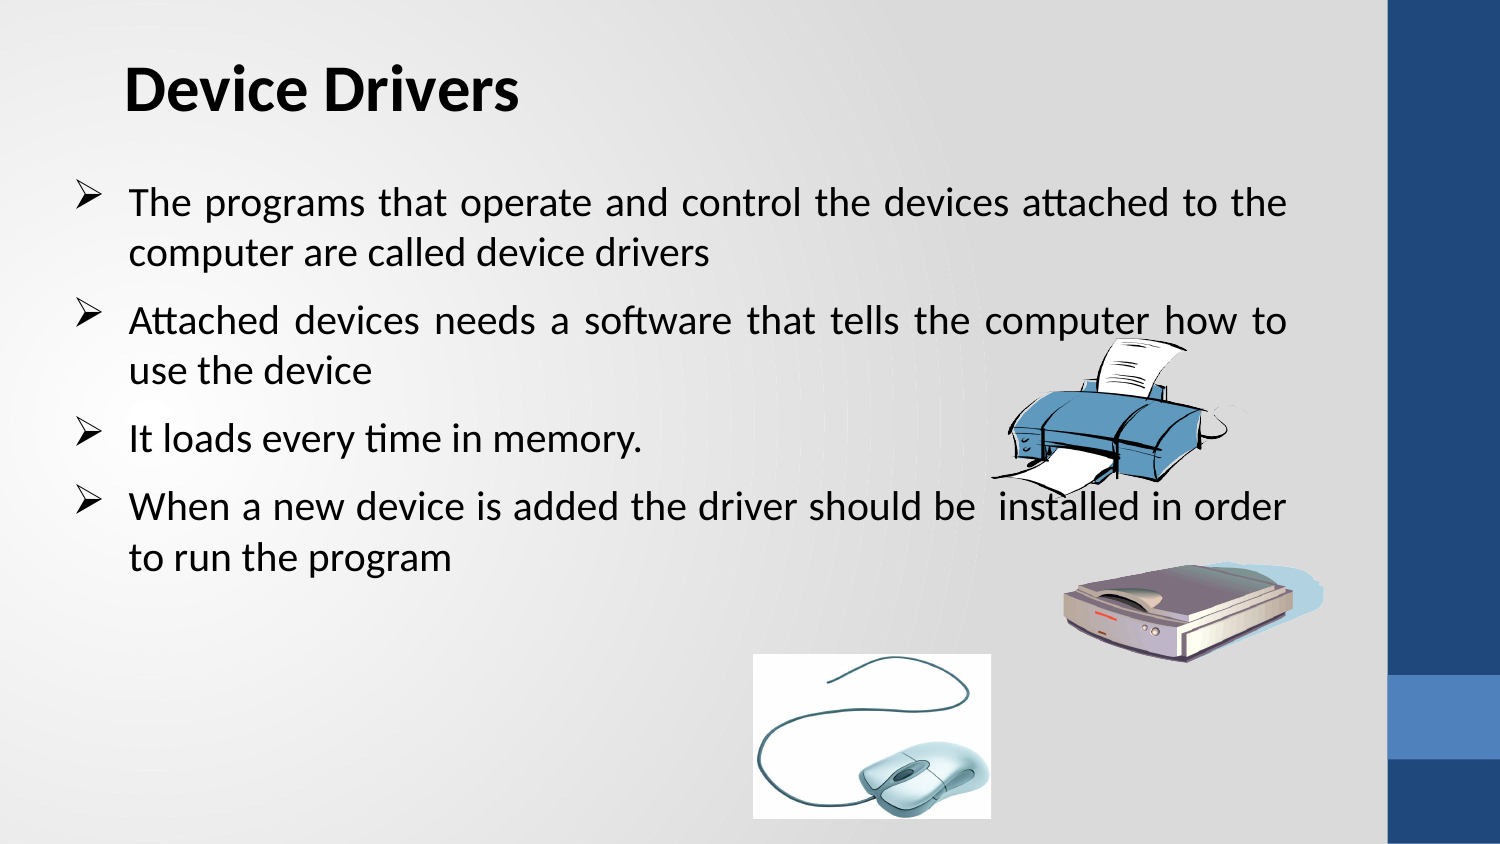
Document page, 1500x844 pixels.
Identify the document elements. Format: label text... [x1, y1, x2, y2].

text_box [753, 654, 992, 819]
text_box [991, 332, 1250, 499]
text_box [1063, 561, 1324, 663]
list Device Drivers [90, 36, 1385, 135]
text_box The programs that operate and control the devices attached to the computer are called device drivers Attached devices needs a software that tells the computer how to use the device It loads every time in memory. When a new device is added the driver should be installed in order to run the program [55, 167, 1303, 655]
text_box [55, 167, 1350, 822]
